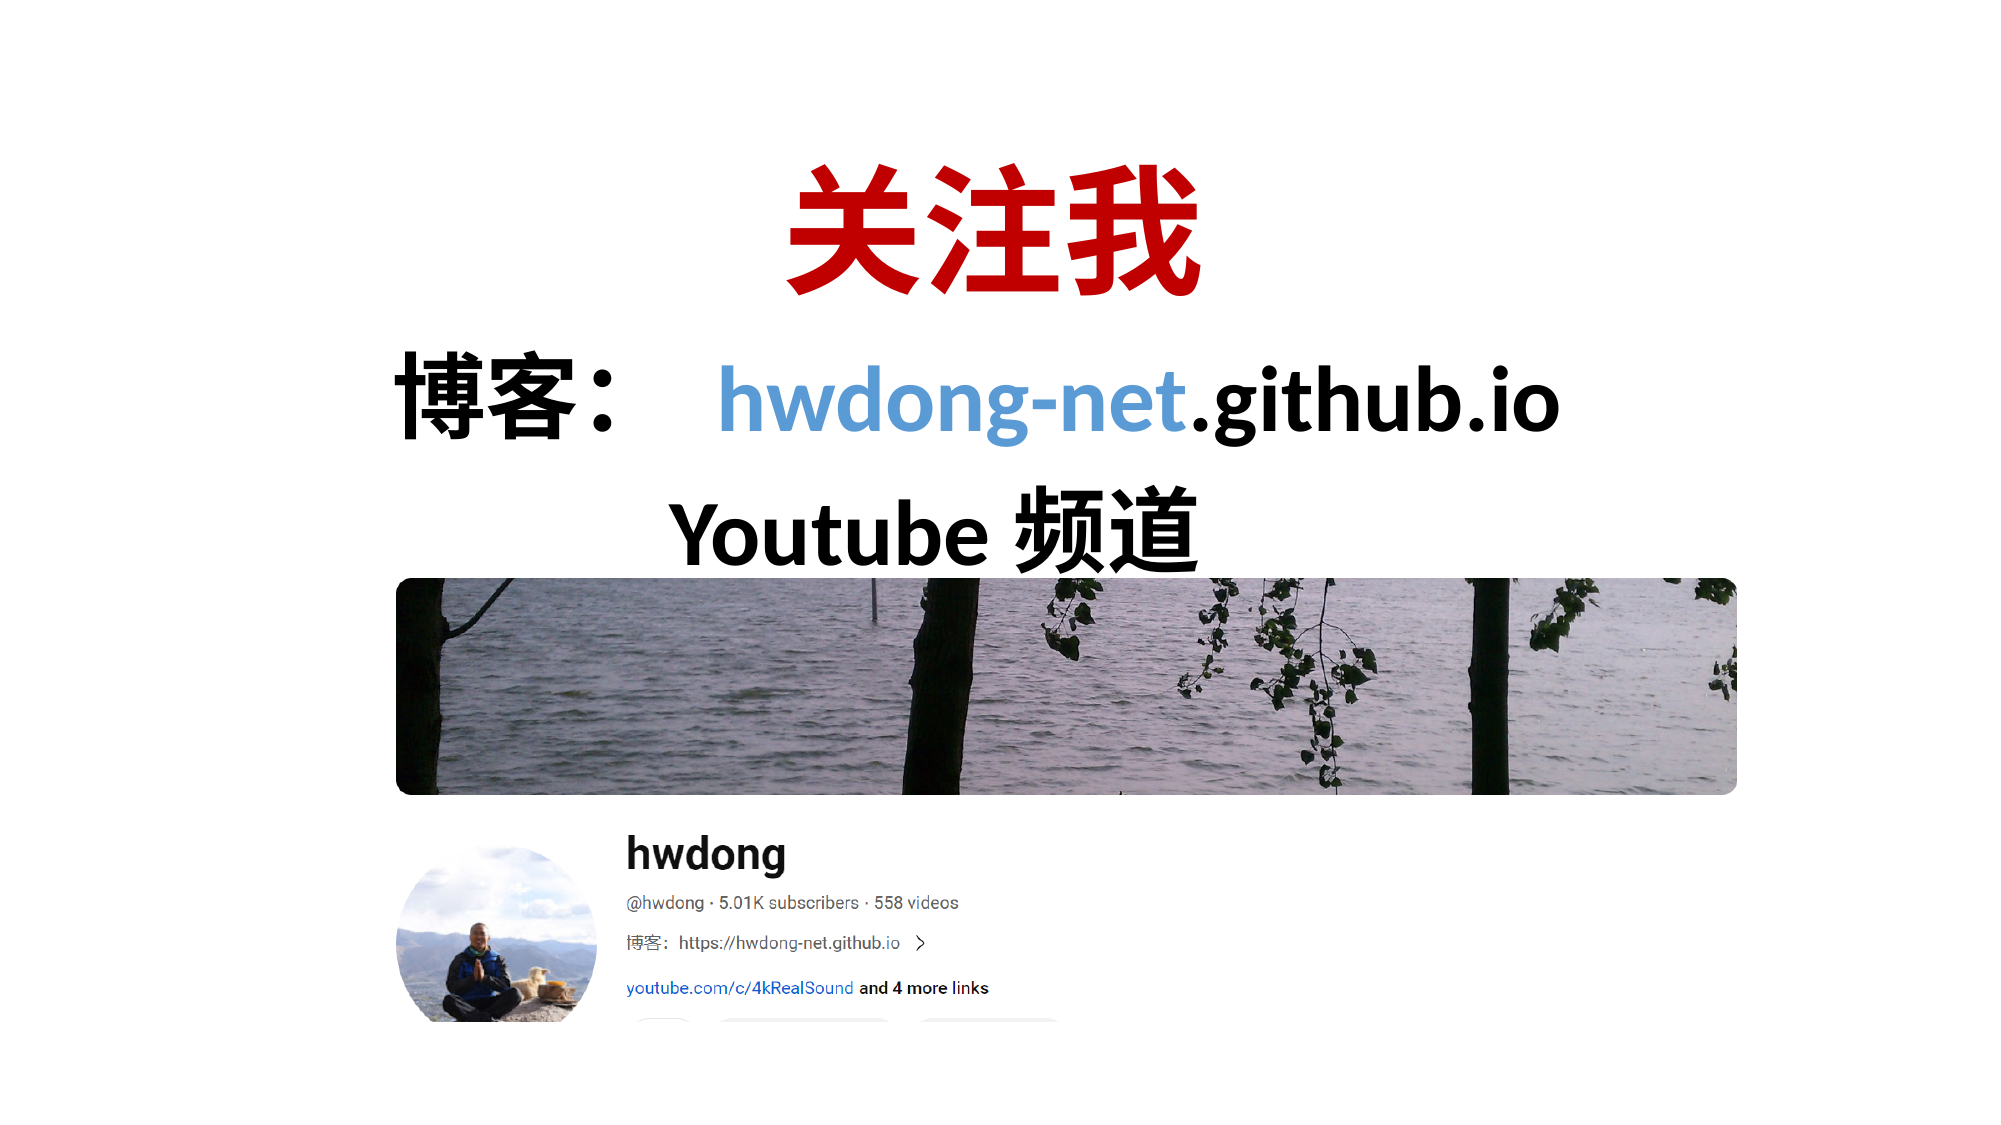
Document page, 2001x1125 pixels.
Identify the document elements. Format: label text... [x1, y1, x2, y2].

text_box 博客： hwdong-net.github.io Youtube频道 [371, 307, 1584, 592]
picture [394, 577, 1742, 1022]
list 关注我 [266, 101, 1720, 816]
